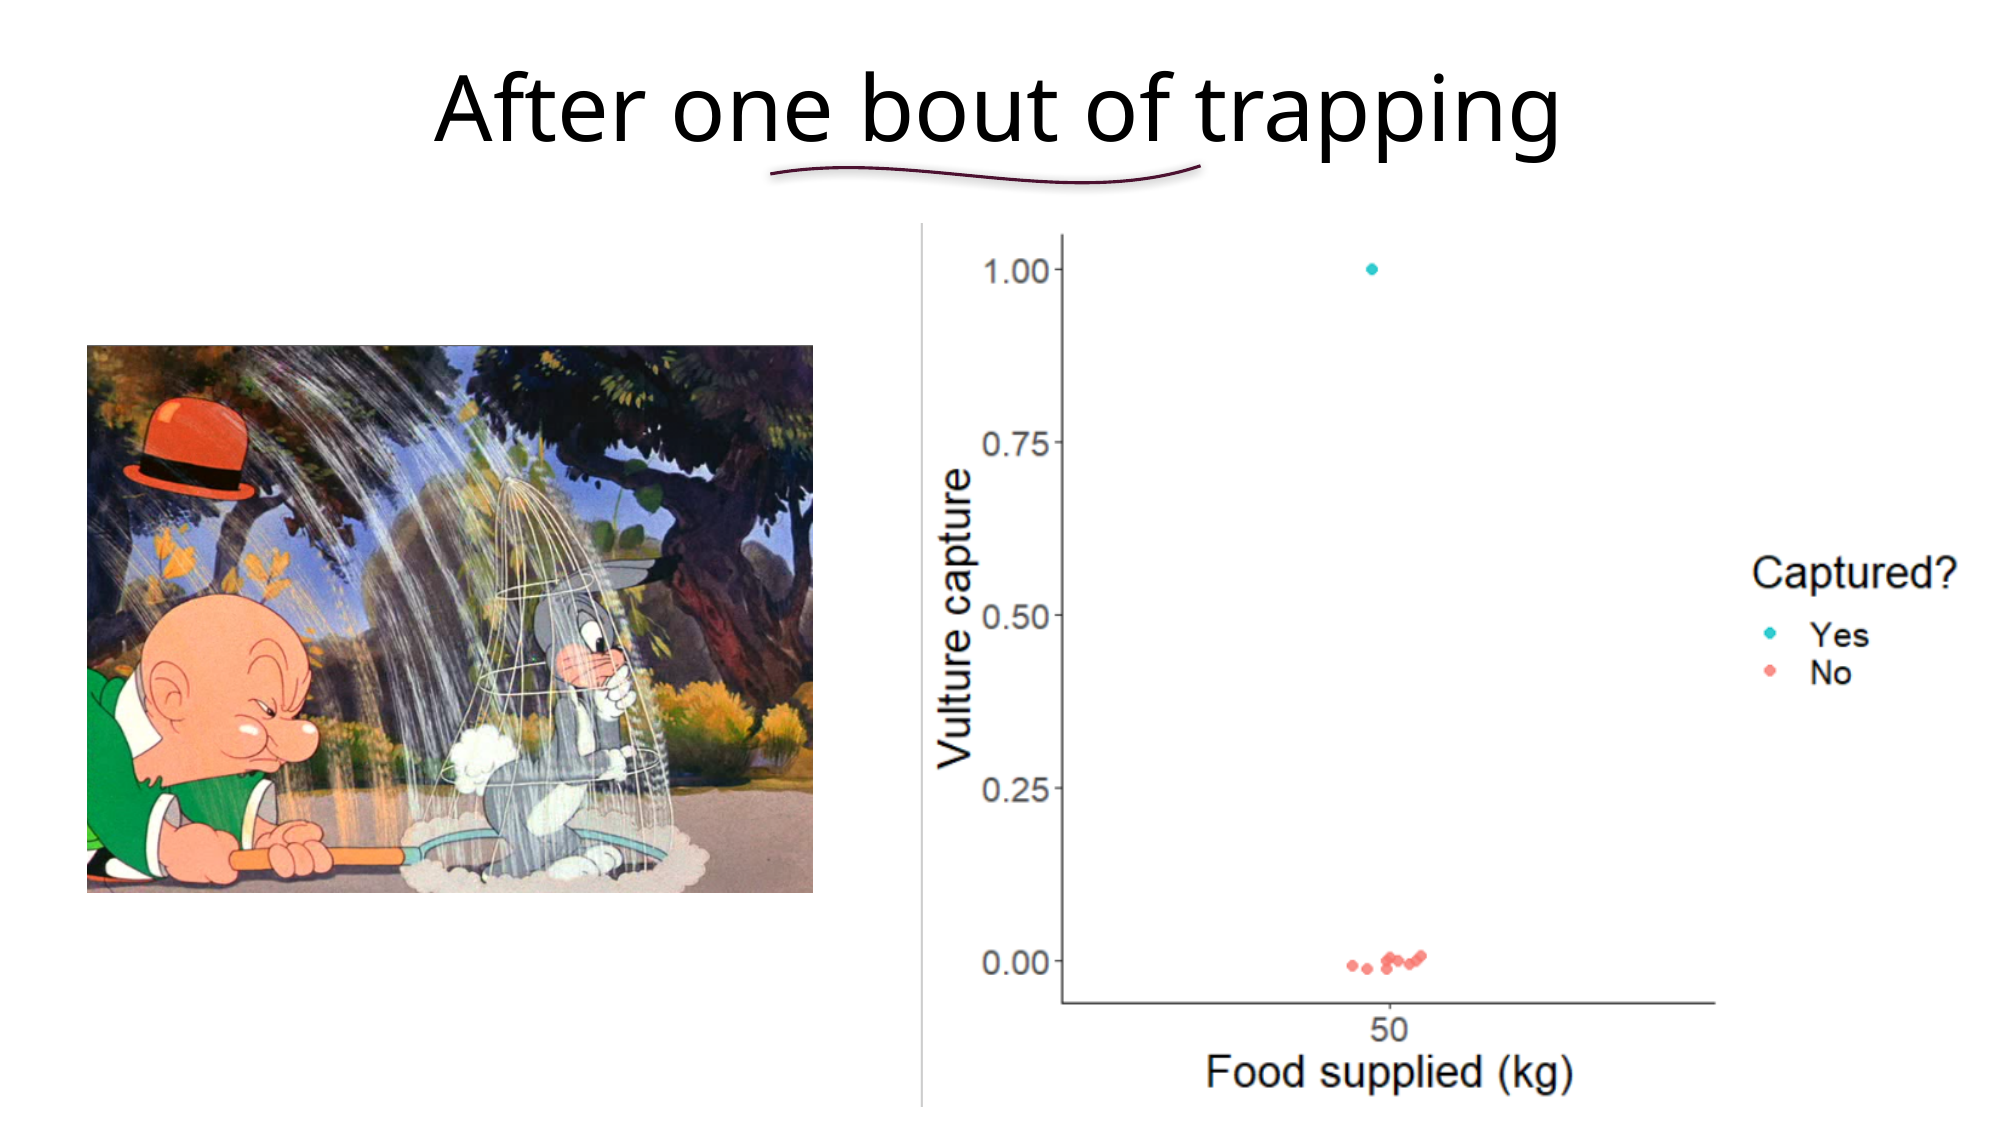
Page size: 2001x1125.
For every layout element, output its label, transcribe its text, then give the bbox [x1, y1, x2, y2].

text_box [770, 165, 1201, 183]
title After one bout of trapping [0, 3, 2000, 221]
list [920, 223, 1980, 1107]
picture [87, 345, 813, 893]
